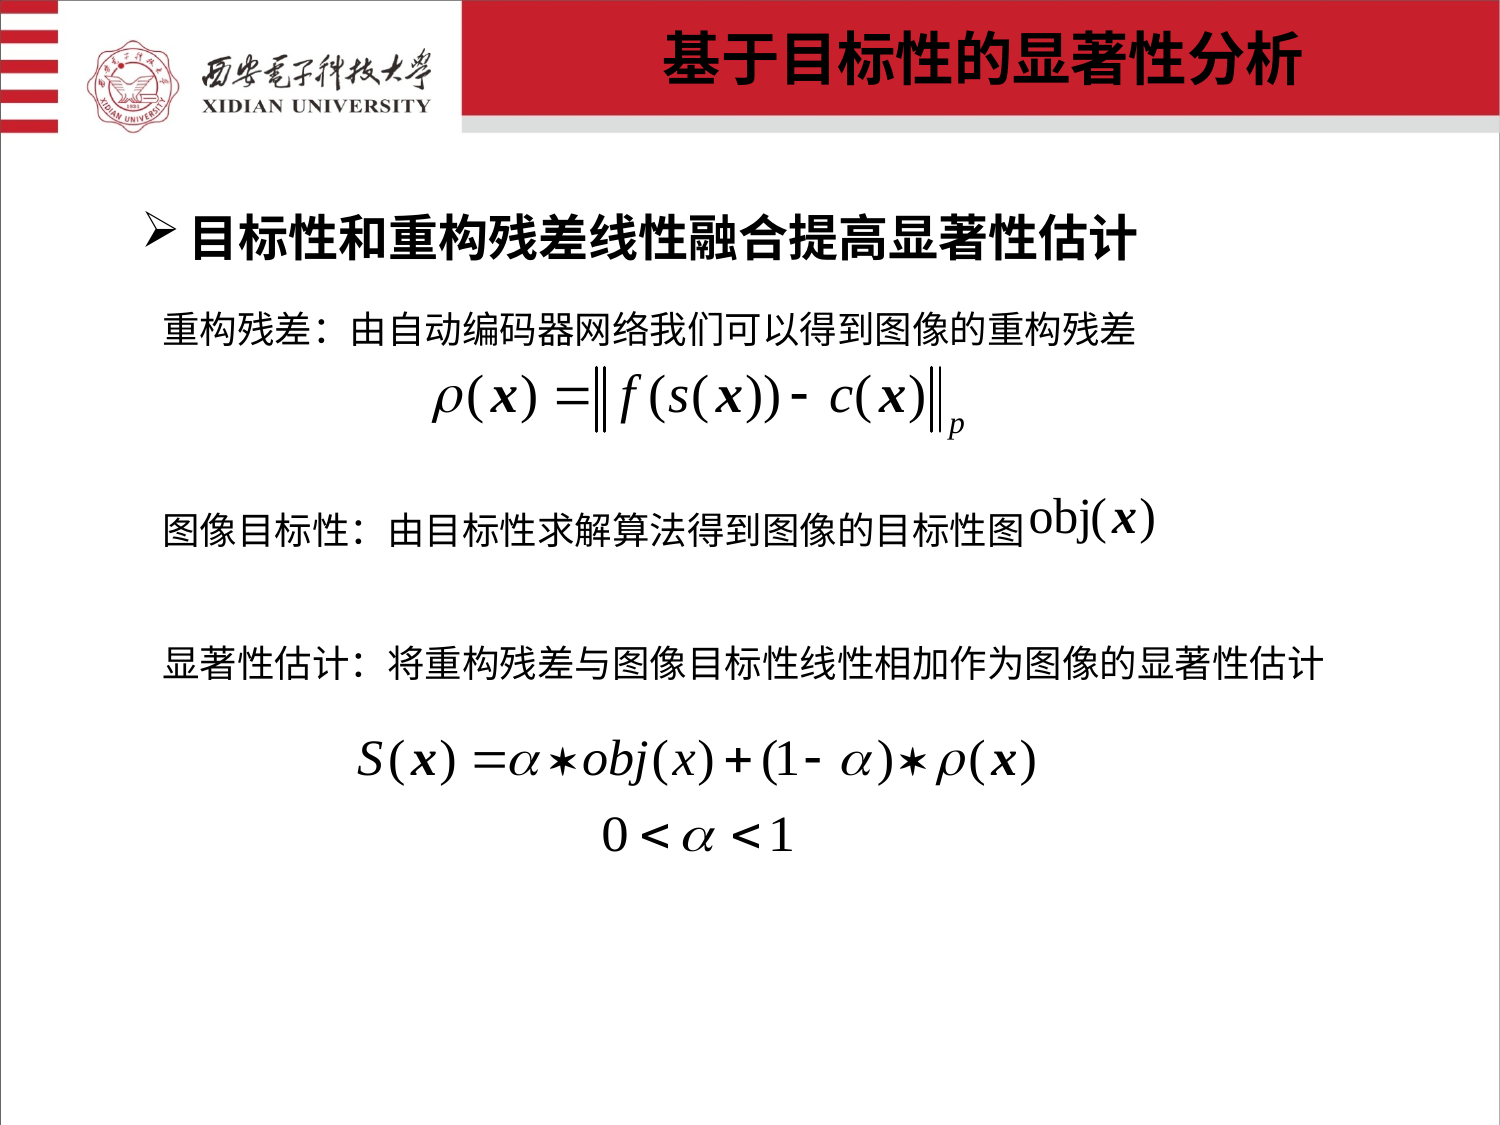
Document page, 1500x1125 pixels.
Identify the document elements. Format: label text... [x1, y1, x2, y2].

text_box 图像目标性：由目标性求解算法得到图像的目标性图 [147, 476, 1046, 560]
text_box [421, 354, 978, 454]
title 基于目标性的显著性分析 [466, 0, 1500, 114]
text_box 重构残差：由自动编码器网络我们可以得到图像的重构残差 [147, 276, 1299, 359]
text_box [593, 804, 800, 864]
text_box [348, 728, 1046, 798]
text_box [1021, 486, 1164, 555]
picture [0, 0, 1500, 1125]
text_box 显著性估计：将重构残差与图像目标性线性相加作为图像的显著性估计 [147, 609, 1353, 692]
text_box 目标性和重构残差线性融合提高显著性估计 [126, 168, 1199, 274]
